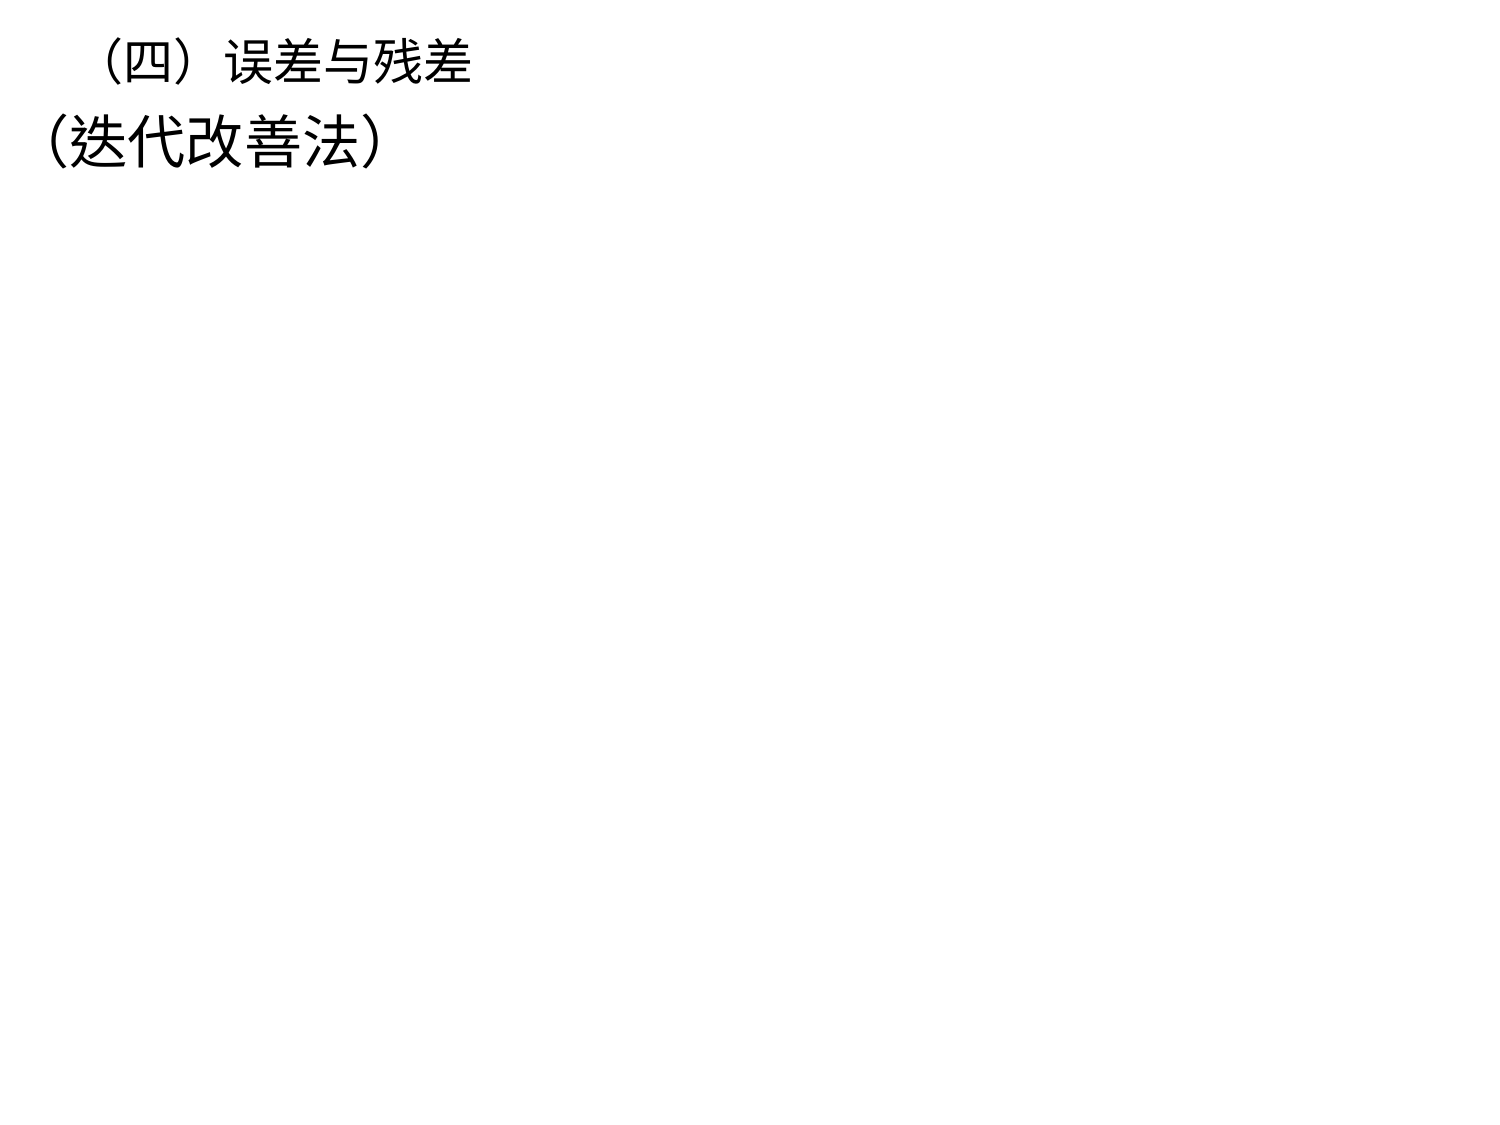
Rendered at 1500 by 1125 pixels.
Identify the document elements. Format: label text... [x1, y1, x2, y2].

text_box （四）误差与残差 [58, 23, 903, 99]
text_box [34, 105, 399, 183]
